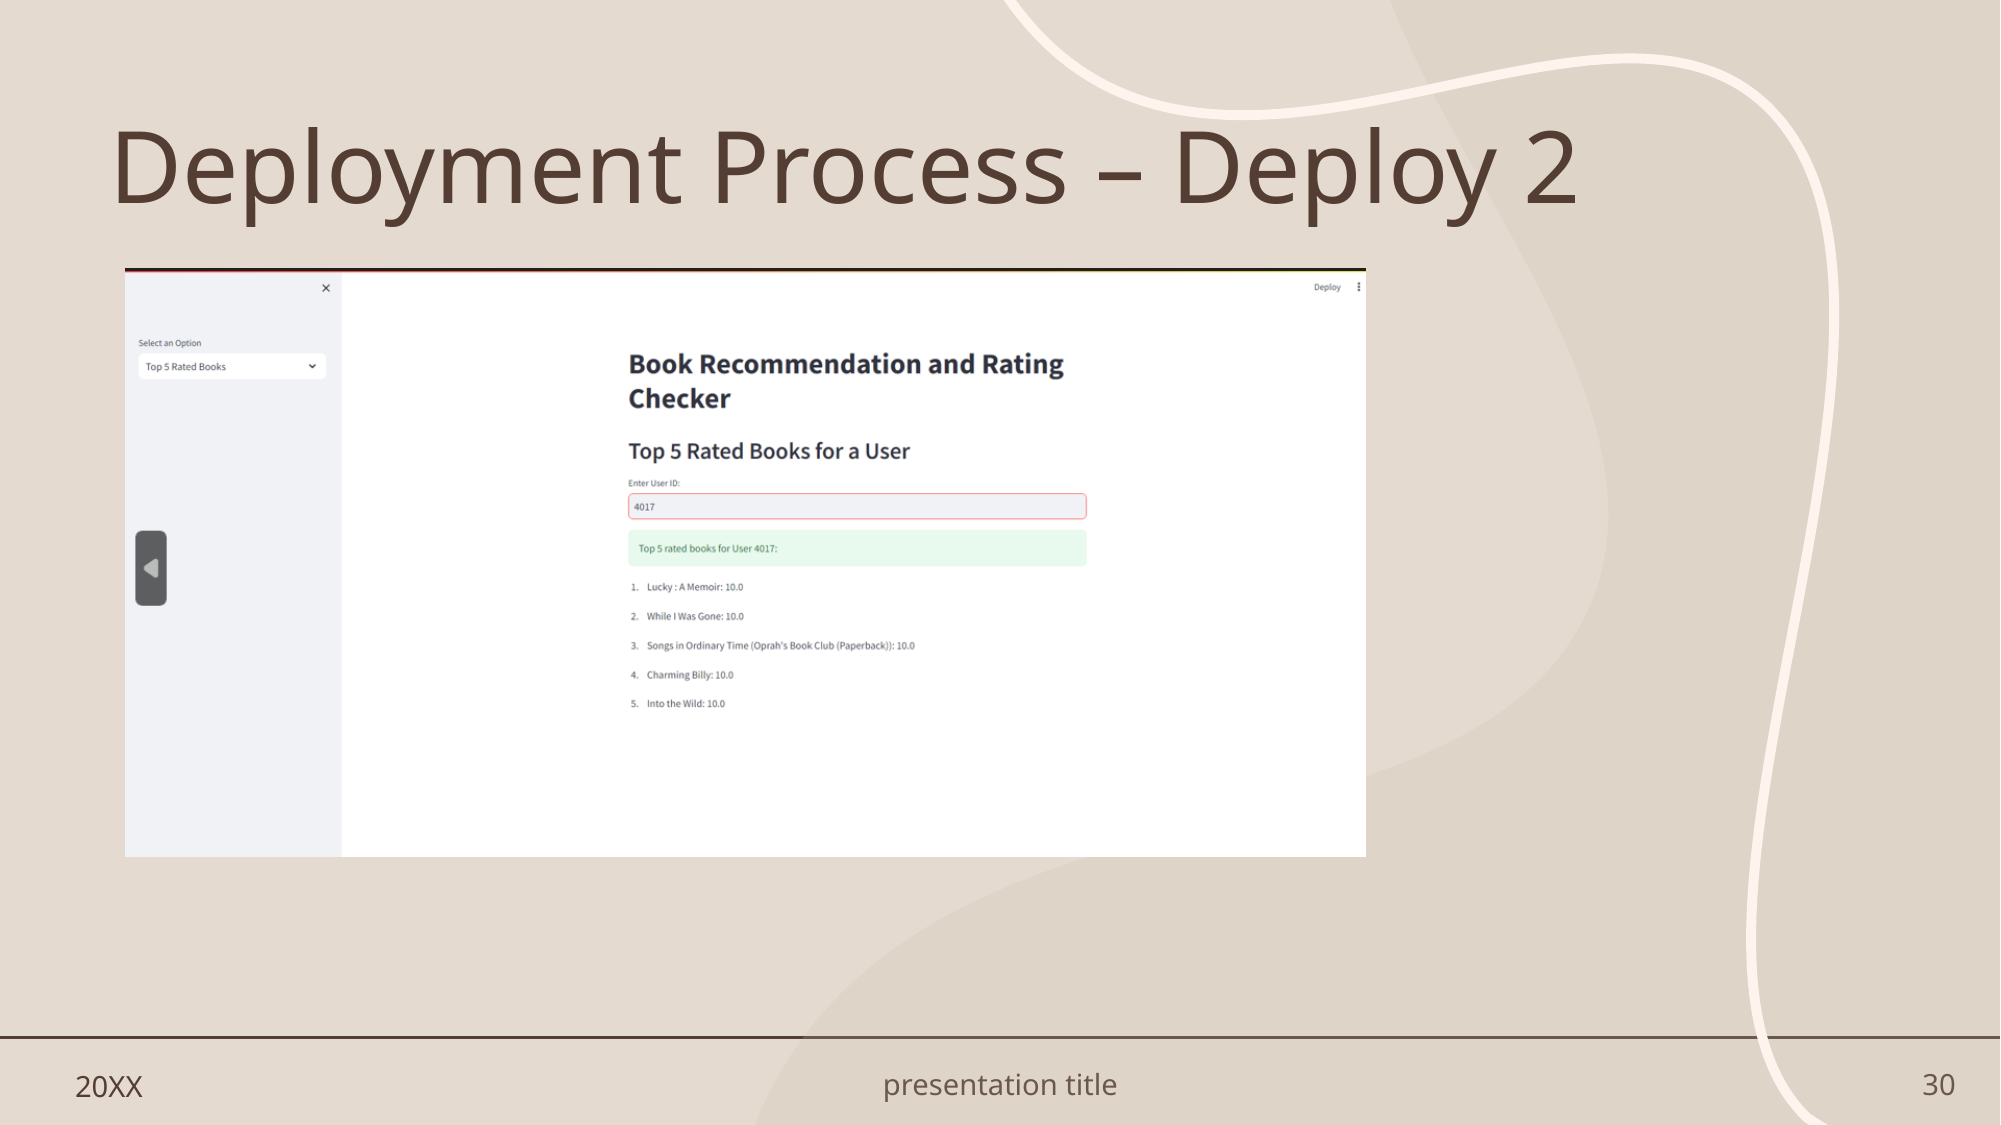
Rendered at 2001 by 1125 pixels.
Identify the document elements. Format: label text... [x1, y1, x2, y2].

footer presentation title [718, 1060, 1283, 1112]
slide_number 20XX [60, 1060, 222, 1112]
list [125, 268, 1366, 857]
slide_number 30 [1808, 1060, 1971, 1112]
title Deployment Process – Deploy 2 [94, 115, 1820, 227]
